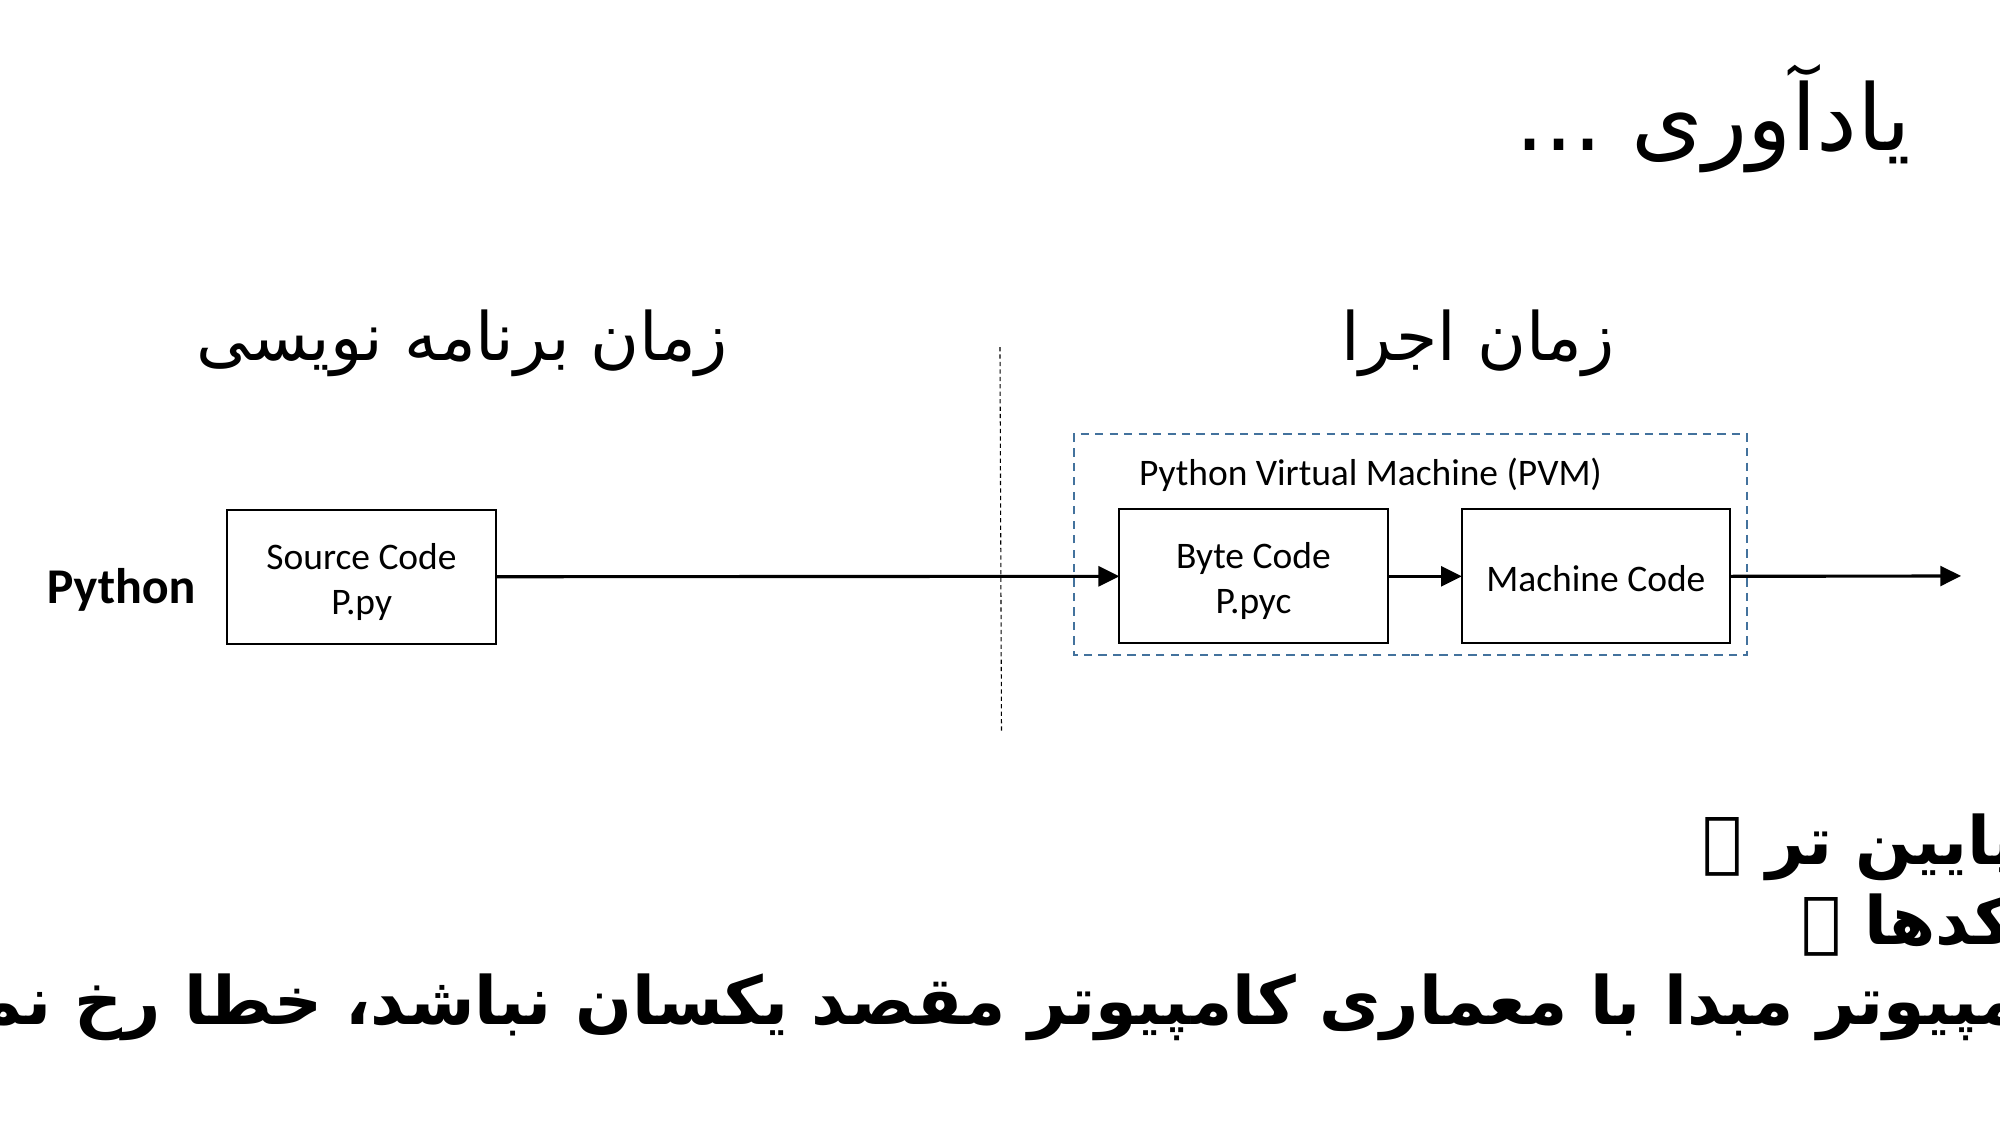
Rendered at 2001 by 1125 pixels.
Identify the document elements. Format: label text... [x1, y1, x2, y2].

text_box زبان مفسری سرعت اجرای پایین تر  قابلیت انتقال کدها  اگر معماری کامپیوتر مبدا با معماری کامپیوتر مقصد یکسان نباشد، خطا رخ نمی دهد  [0, 710, 2000, 1046]
text_box زمان اجرا [1326, 286, 1630, 382]
text_box [1073, 433, 1748, 656]
text_box Python Virtual Machine (PVM) [1124, 440, 1618, 500]
text_box زمان برنامه نویسی [181, 286, 743, 382]
text_box Source Code P.py [226, 509, 497, 645]
title یادآوری ... [1458, 11, 1969, 230]
text_box Python [32, 546, 211, 622]
